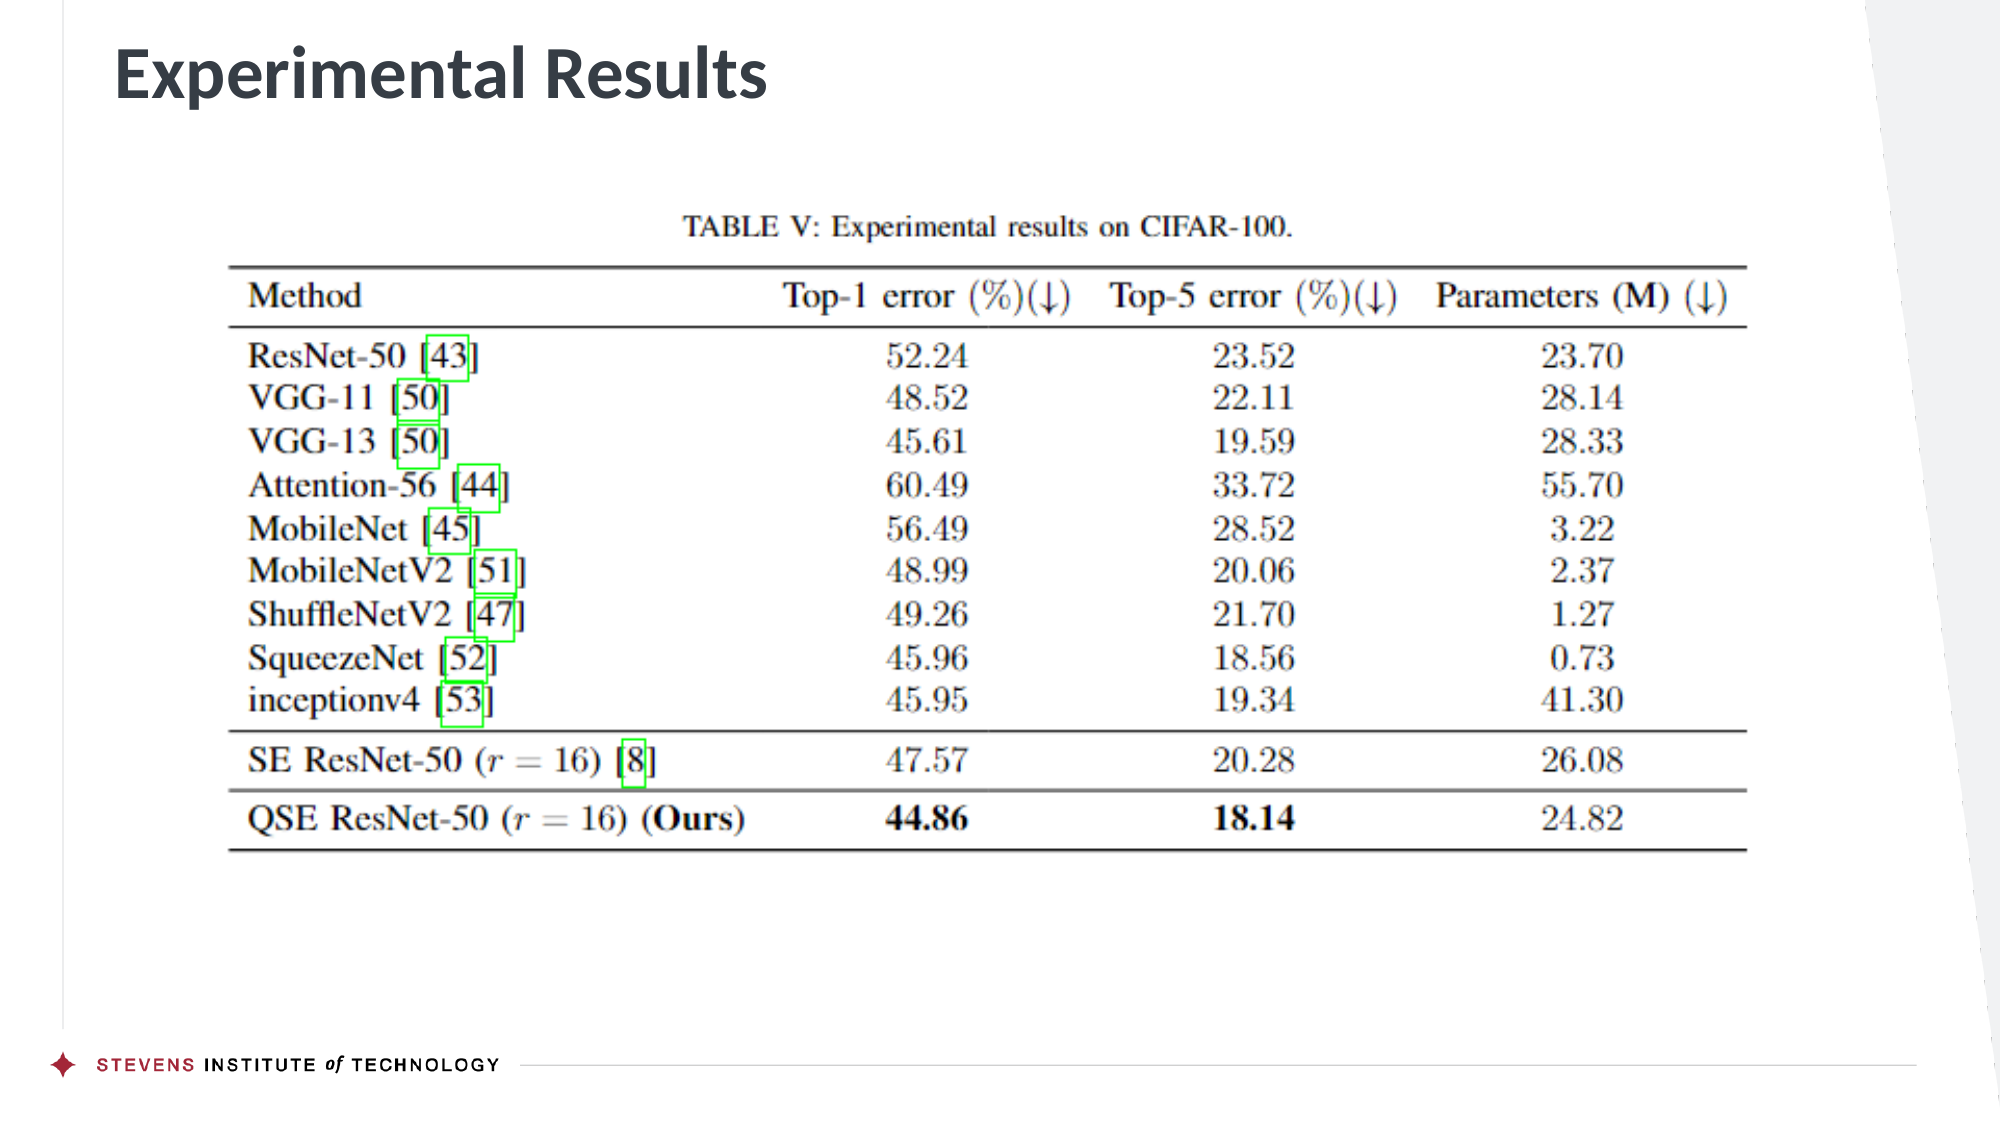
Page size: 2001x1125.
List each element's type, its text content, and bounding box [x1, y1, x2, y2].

slide_number [100, 1035, 544, 1088]
text_box Experimental Results [100, 15, 862, 121]
slide_number [1538, 1029, 1988, 1090]
picture [137, 139, 1810, 868]
